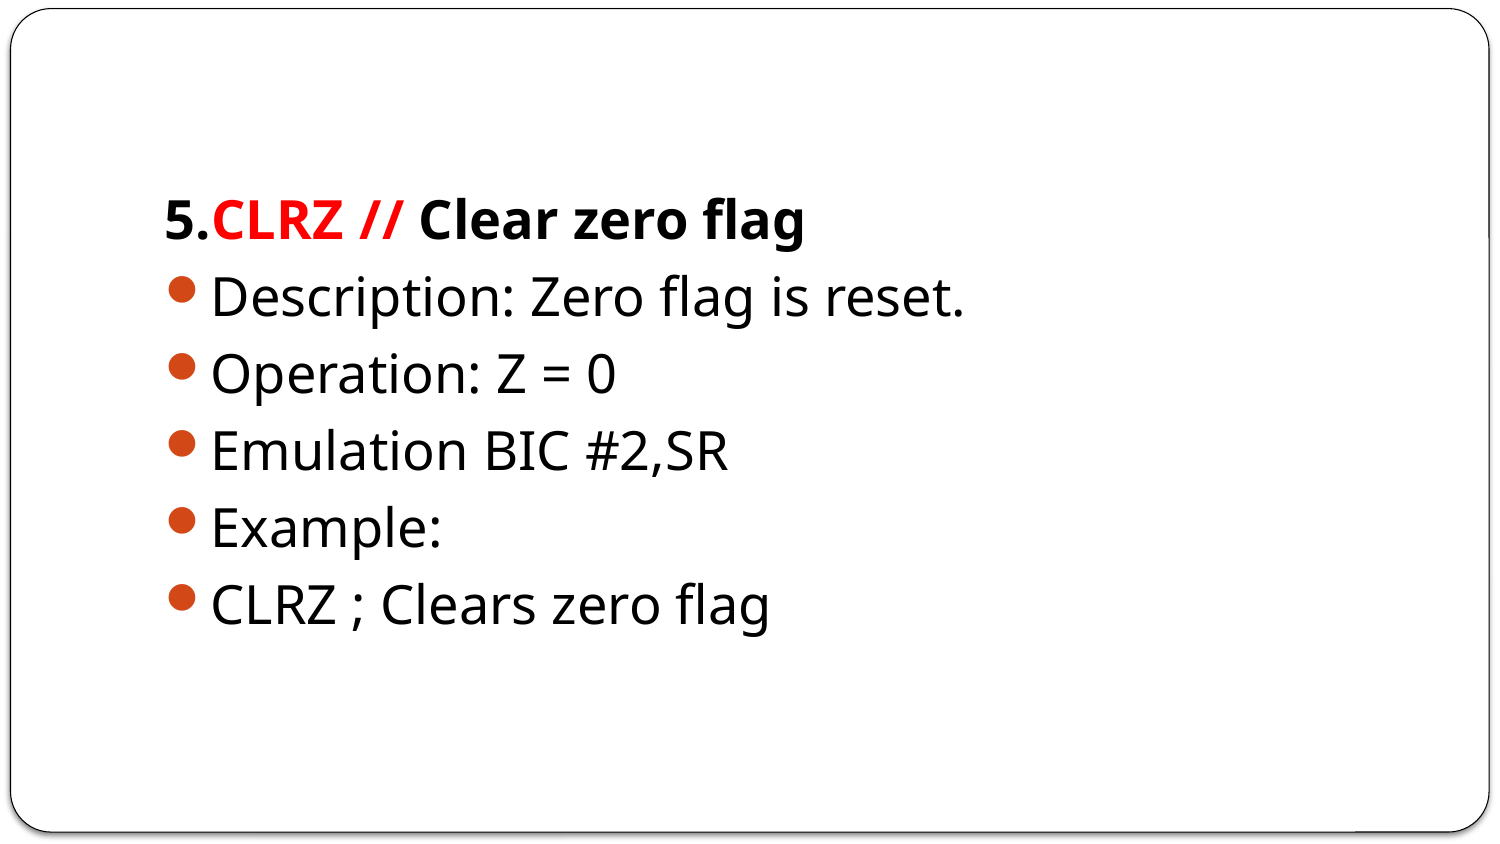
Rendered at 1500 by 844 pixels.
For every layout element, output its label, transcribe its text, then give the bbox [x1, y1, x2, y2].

list 5.CLRZ // Clear zero flag Description: Zero flag is reset. Operation: Z = 0 Emulation BIC #2,SR Example: CLRZ ; Clears zero flag [150, 178, 1425, 741]
